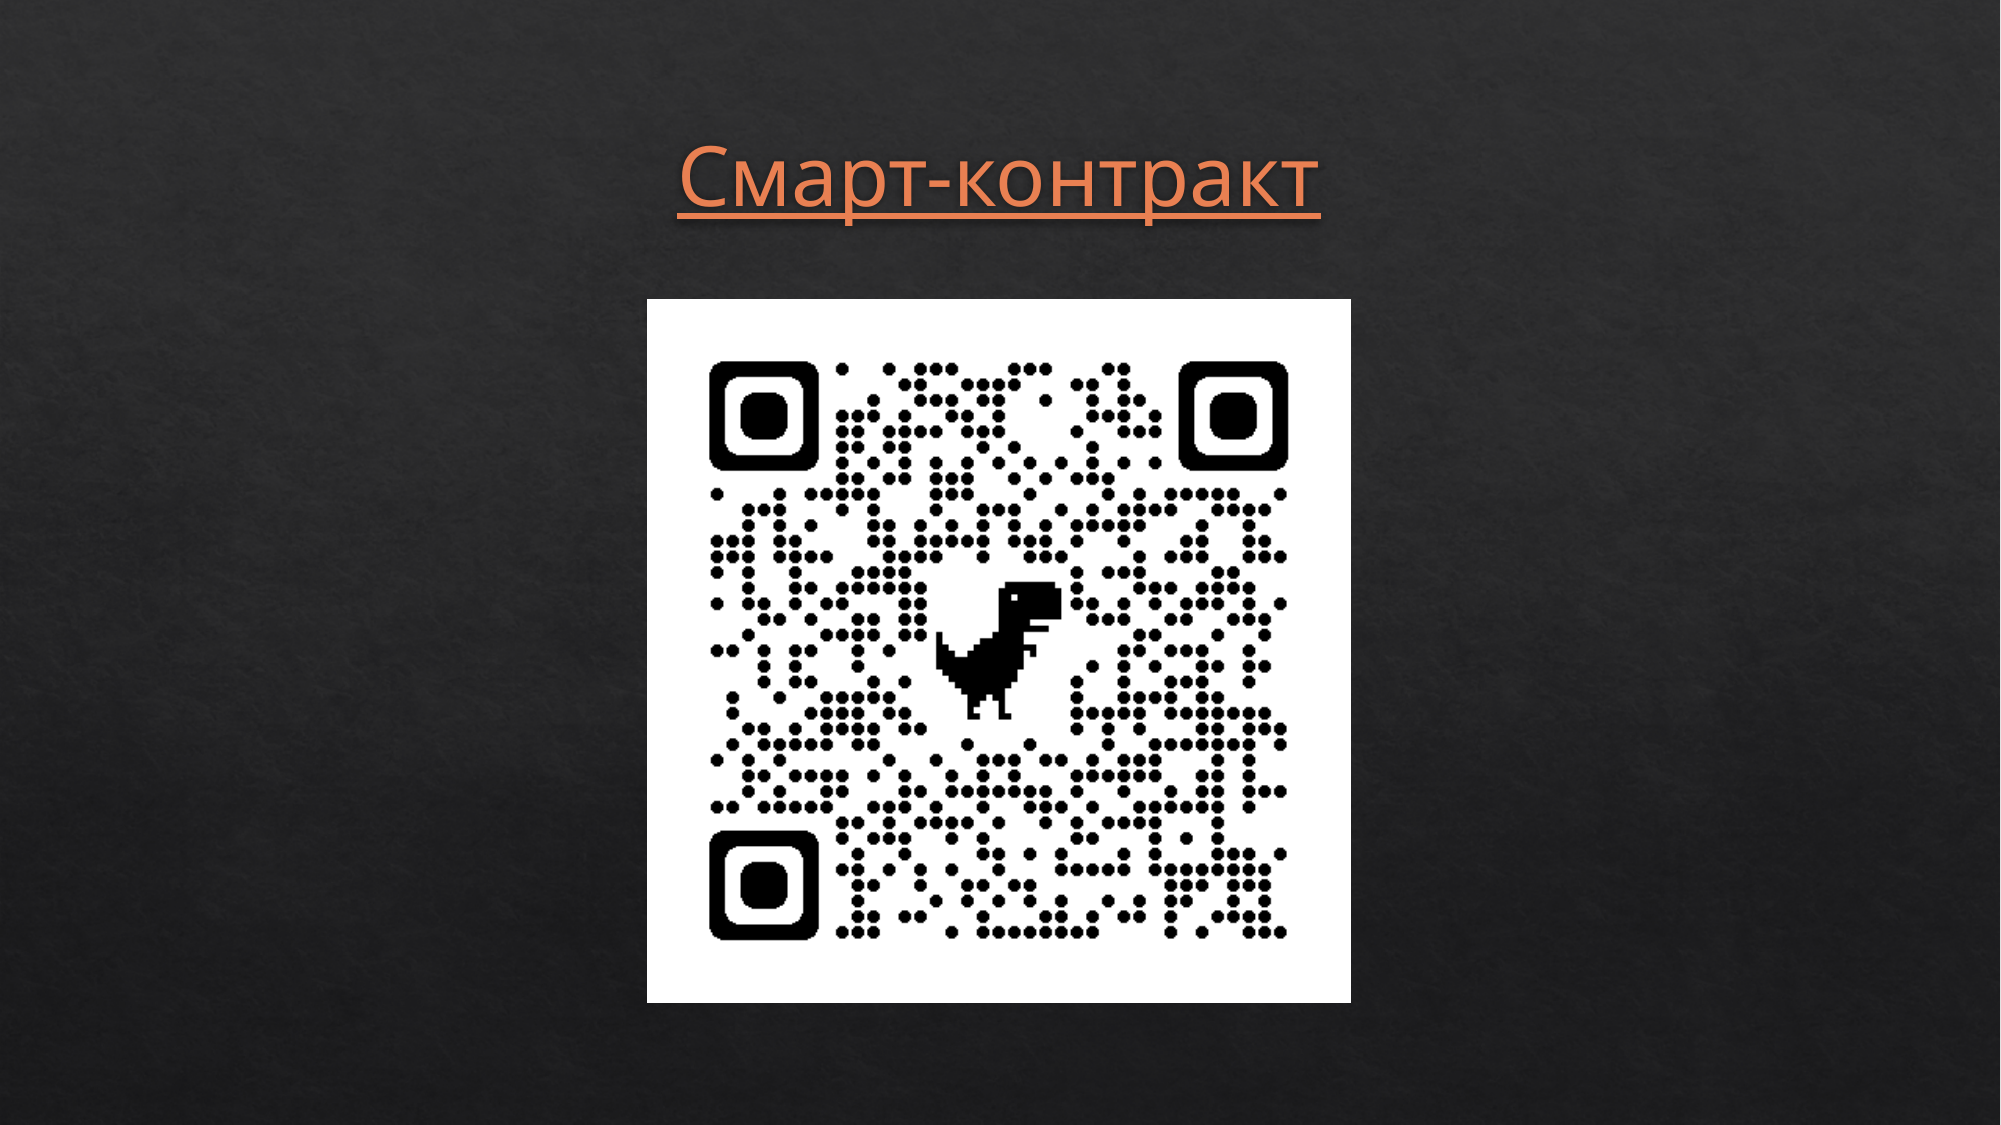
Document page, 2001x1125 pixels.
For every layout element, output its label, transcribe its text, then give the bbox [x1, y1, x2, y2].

title Смарт-контракт [149, 99, 1849, 260]
picture [647, 299, 1351, 1003]
